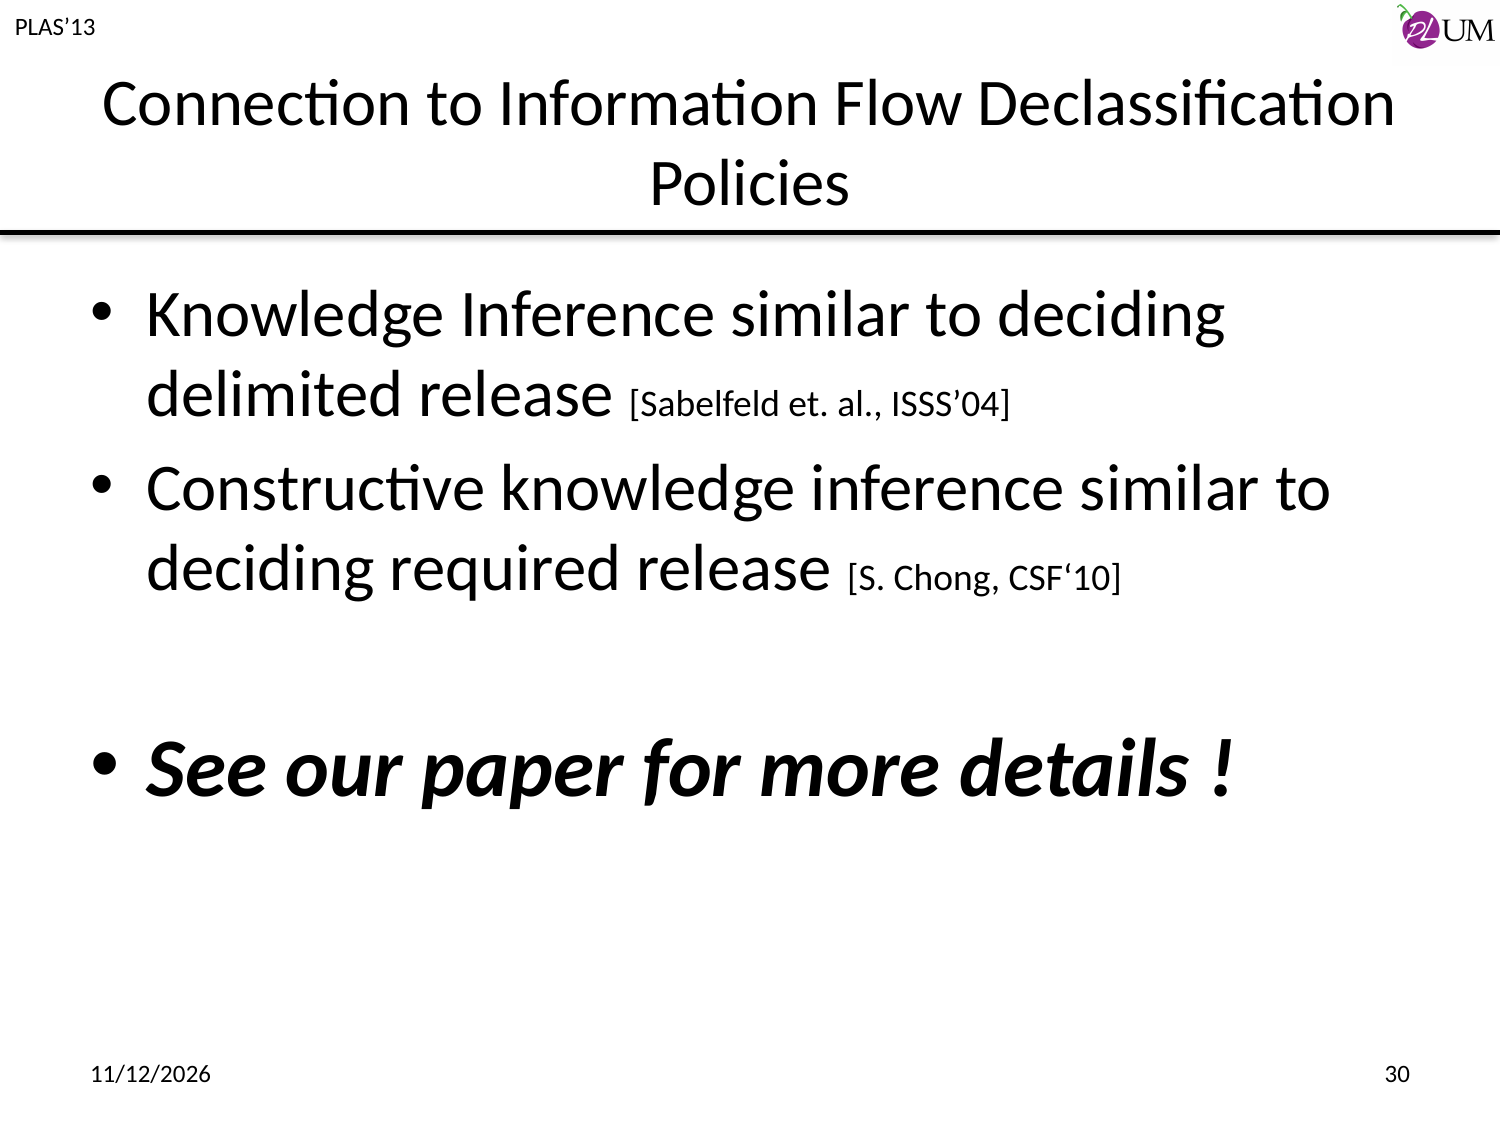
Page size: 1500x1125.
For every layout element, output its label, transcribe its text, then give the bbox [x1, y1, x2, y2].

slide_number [75, 1042, 425, 1103]
list Knowledge Inference similar to deciding delimited release [Sabelfeld et. al., ISSS’04] Constructive knowledge inference similar to deciding required release [S. Chong, CSF‘10] See our paper for more details ! [75, 262, 1425, 1005]
slide_number 30 [1074, 1042, 1425, 1103]
picture [1392, 0, 1500, 66]
title Connection to Information Flow Declassification Policies [75, 45, 1425, 233]
